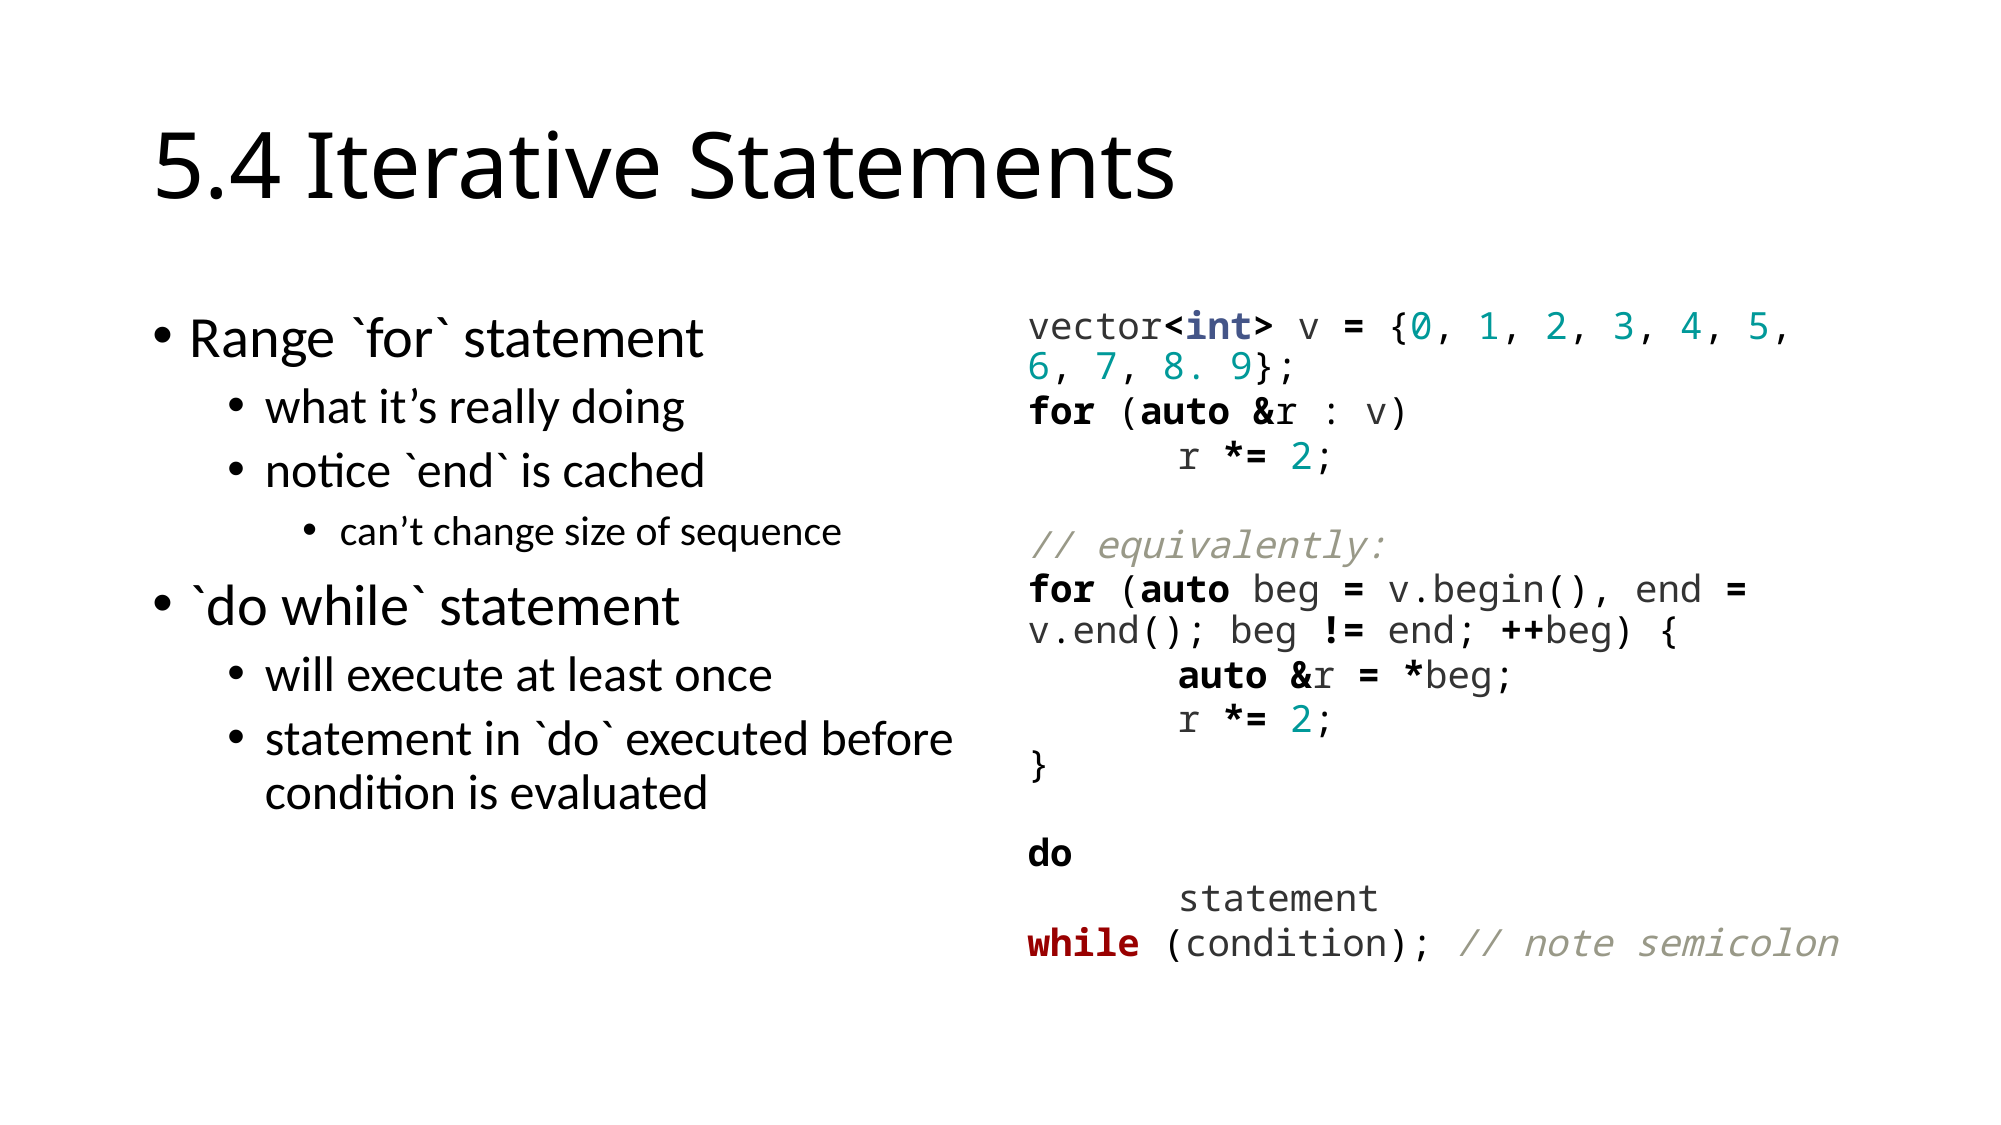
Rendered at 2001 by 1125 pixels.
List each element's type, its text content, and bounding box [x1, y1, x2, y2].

list Range `for` statement what it’s really doing notice `end` is cached can’t change size of sequence `do while` statement will execute at least once statement in `do` executed before condition is evaluated [137, 299, 988, 1014]
title 5.4 Iterative Statements [137, 59, 1863, 278]
list vector<int> v = {0, 1, 2, 3, 4, 5, 6, 7, 8. 9}; for (auto &r : v) r *= 2; // equivalently: for (auto beg = v.begin(), end = v.end(); beg != end; ++beg) { auto &r = *beg; r *= 2; } do statement while (condition); // note semicolon [1012, 299, 1863, 1014]
